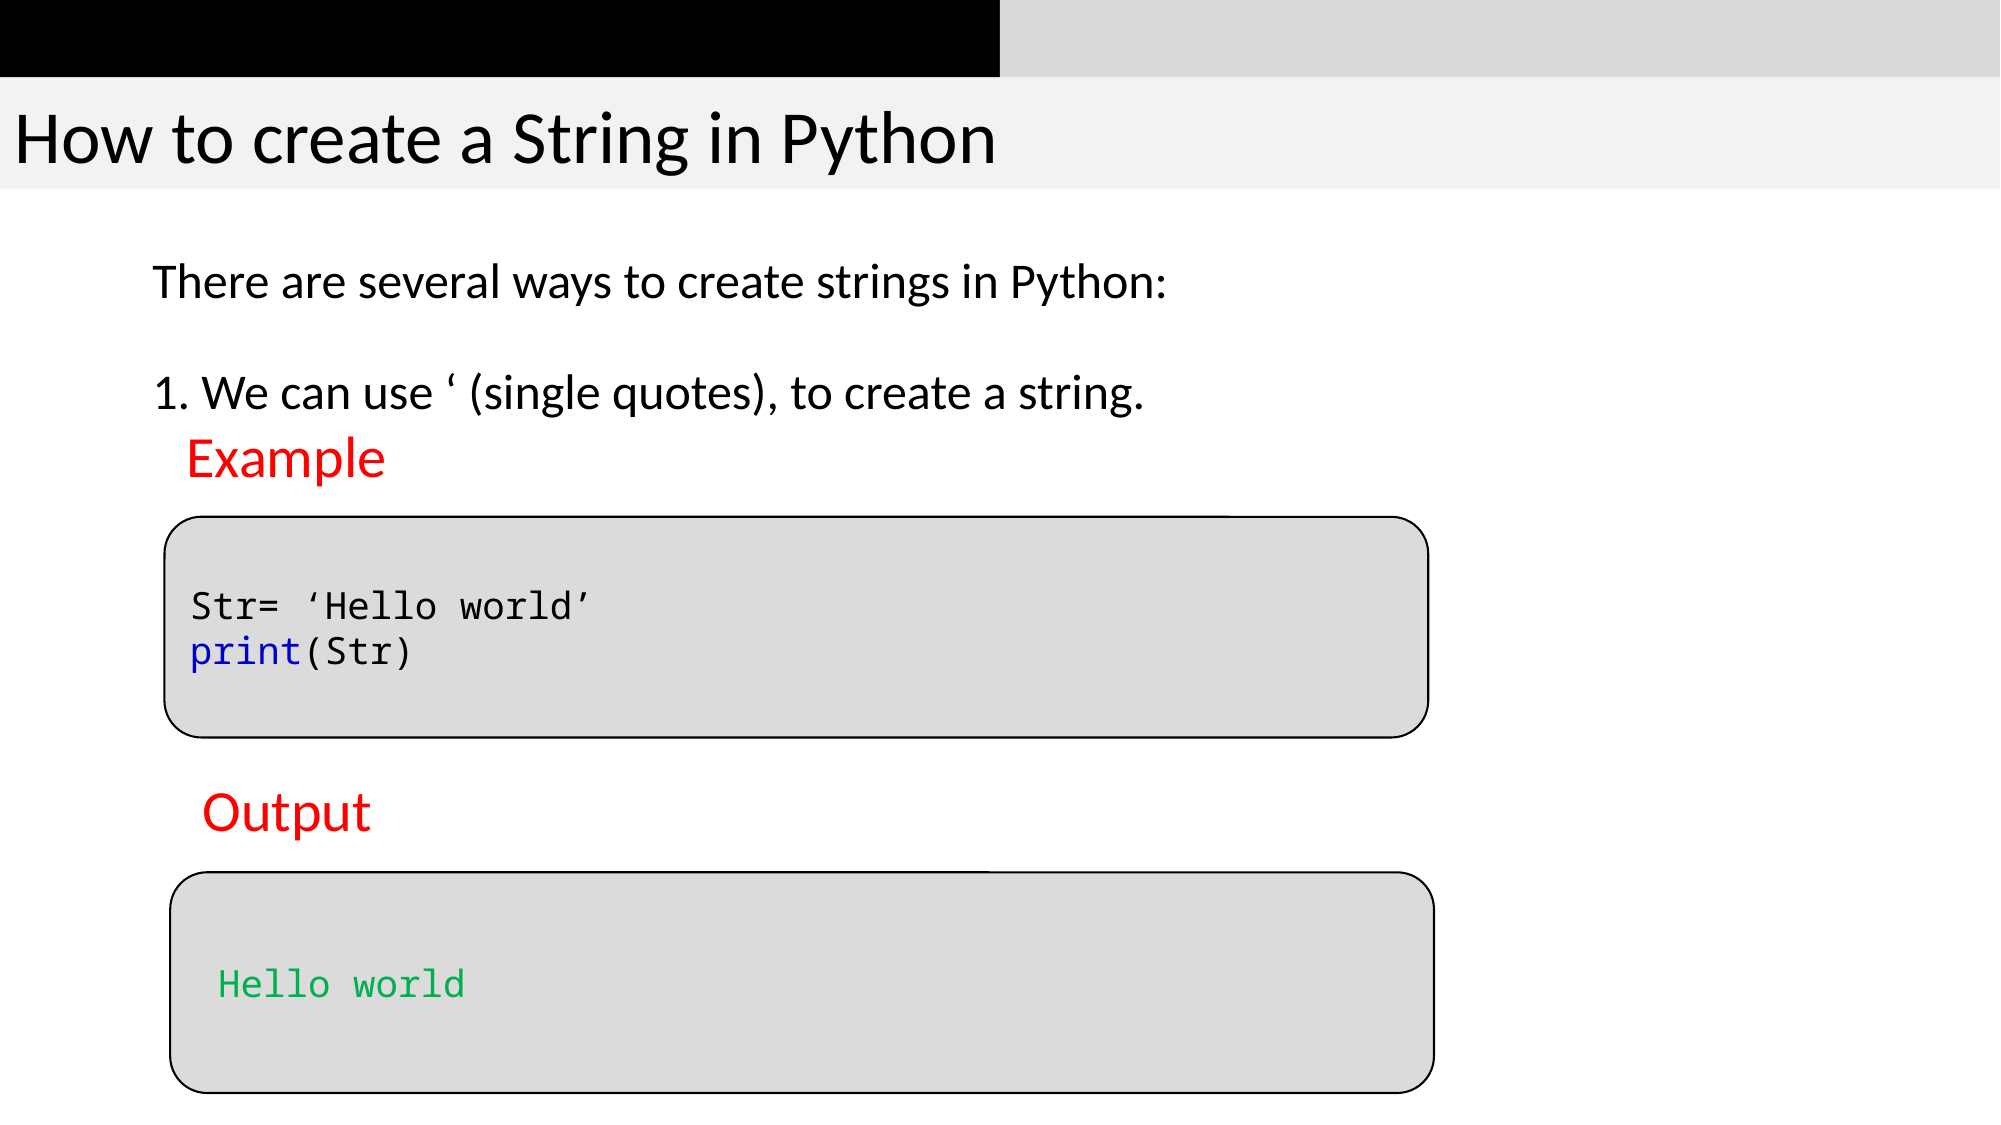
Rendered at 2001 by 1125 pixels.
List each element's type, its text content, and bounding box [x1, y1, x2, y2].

text_box Output [187, 766, 387, 851]
text_box There are several ways to create strings in Python: 1. We can use ‘ (single quotes), to create a string. [137, 210, 1863, 970]
text_box Str= ‘Hello world’ print(Str) [163, 515, 1430, 739]
text_box [0, 0, 999, 76]
text_box [999, 0, 2000, 76]
text_box How to create a String in Python [0, 76, 2000, 190]
text_box Hello world [169, 871, 1436, 1095]
text_box [280, 384, 312, 411]
text_box Example [171, 411, 415, 497]
